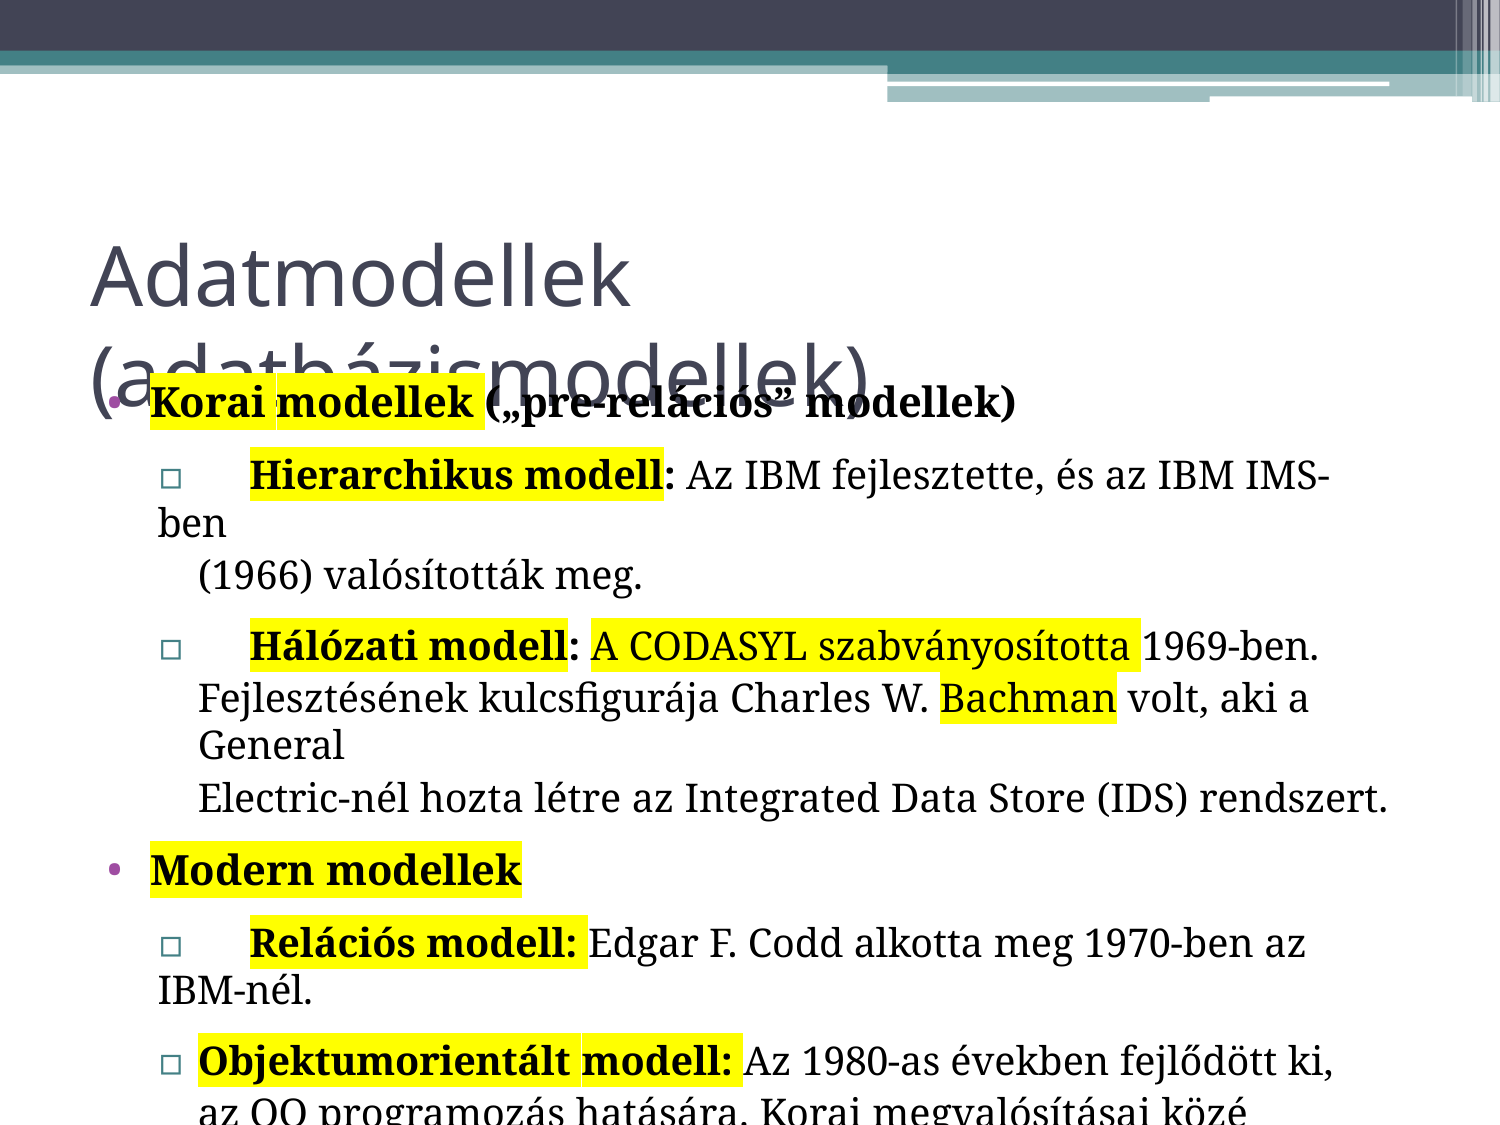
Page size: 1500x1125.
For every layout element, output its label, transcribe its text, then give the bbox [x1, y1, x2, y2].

title Adatmodellek (adatbázismodellek) [87, 220, 1385, 423]
text_box Korai modellek („pre-relációs” modellek) ▫ Hierarchikus modell: Az IBM fejlesztette, és az IBM IMS-ben (1966) valósították meg. ▫ Hálózati modell: A CODASYL szabványosította 1969-ben. Fejlesztésének kulcsfigurája Charles W. Bachman volt, aki a General Electric-nél hozta létre az Integrated Data Store (IDS) rendszert. Modern modellek ▫ Relációs modell: Edgar F. Codd alkotta meg 1970-ben az IBM-nél. ▫ Objektumorientált modell: Az 1980-as években fejlődött ki, az OO programozás hatására. Korai megvalósításai közé tartozik a GemStone (Servio Logic, 1986) és az ONTOS (Ontologic Inc., 1990). [105, 348, 1400, 1125]
